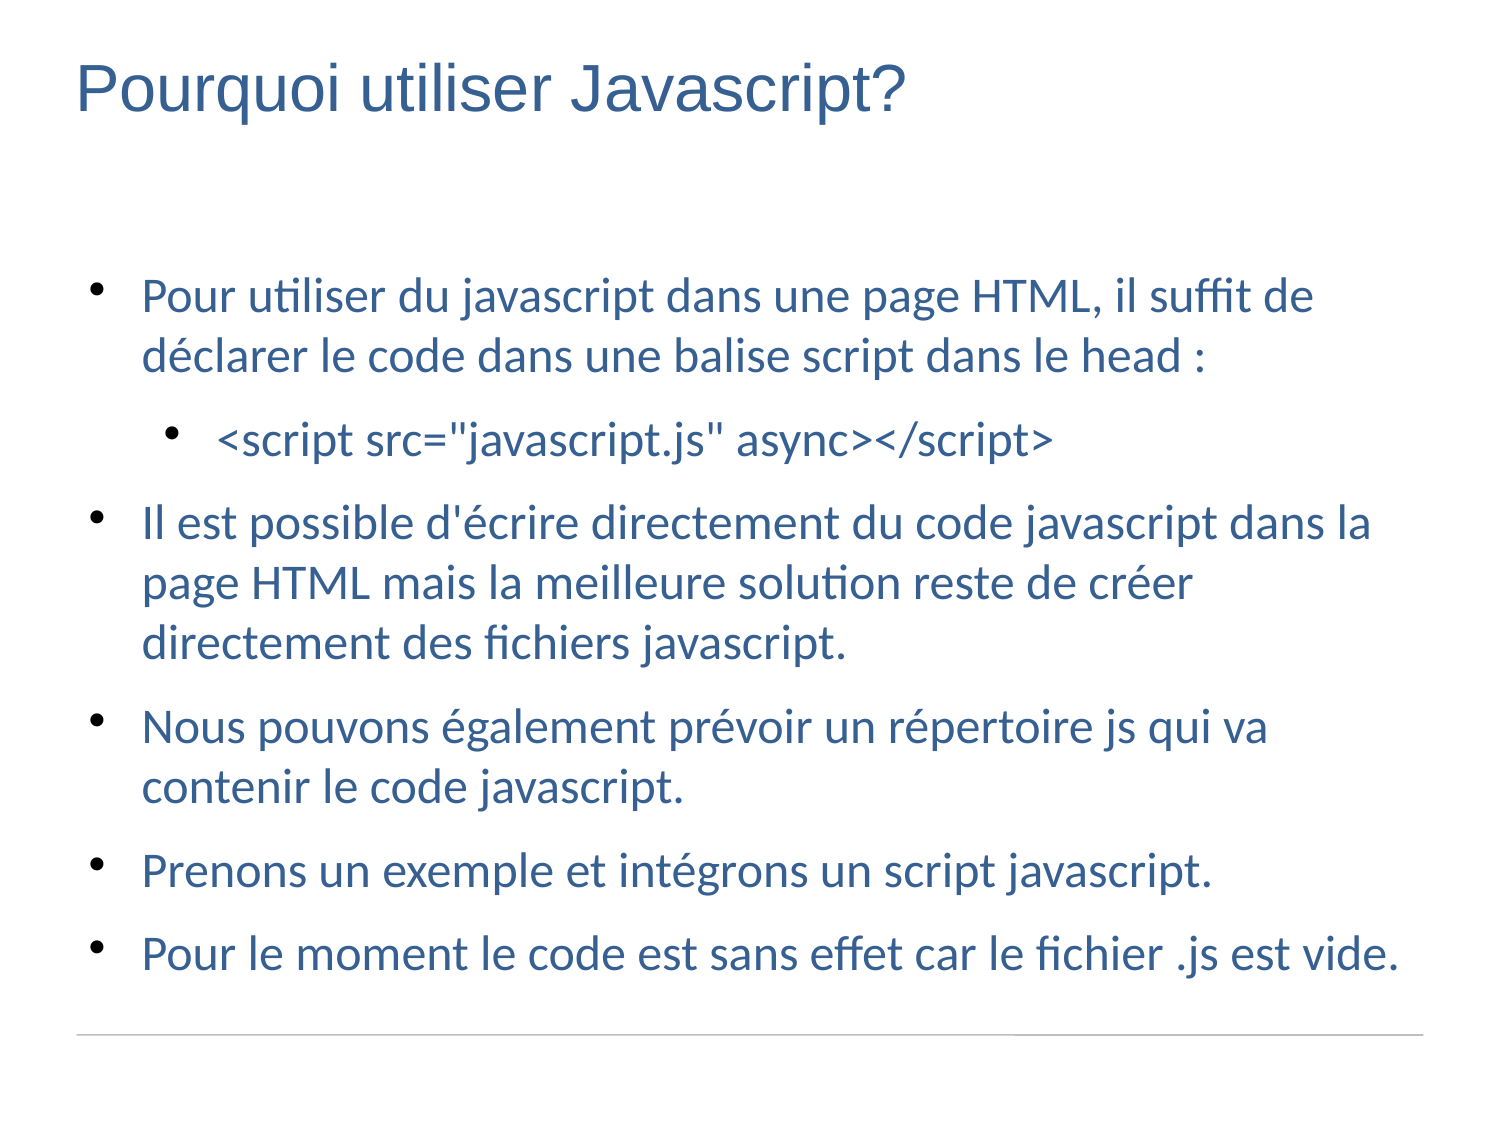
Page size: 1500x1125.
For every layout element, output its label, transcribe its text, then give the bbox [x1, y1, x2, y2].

text_box Pourquoi utiliser Javascript? [75, 45, 1425, 233]
text_box Pour utiliser du javascript dans une page HTML, il suffit de déclarer le code dans une balise script dans le head : <script src="javascript.js" async></script> Il est possible d'écrire directement du code javascript dans la page HTML mais la meilleure solution reste de créer directement des fichiers javascript. Nous pouvons également prévoir un répertoire js qui va contenir le code javascript. Prenons un exemple et intégrons un script javascript. Pour le moment le code est sans effet car le fichier .js est vide. [75, 262, 1425, 1005]
